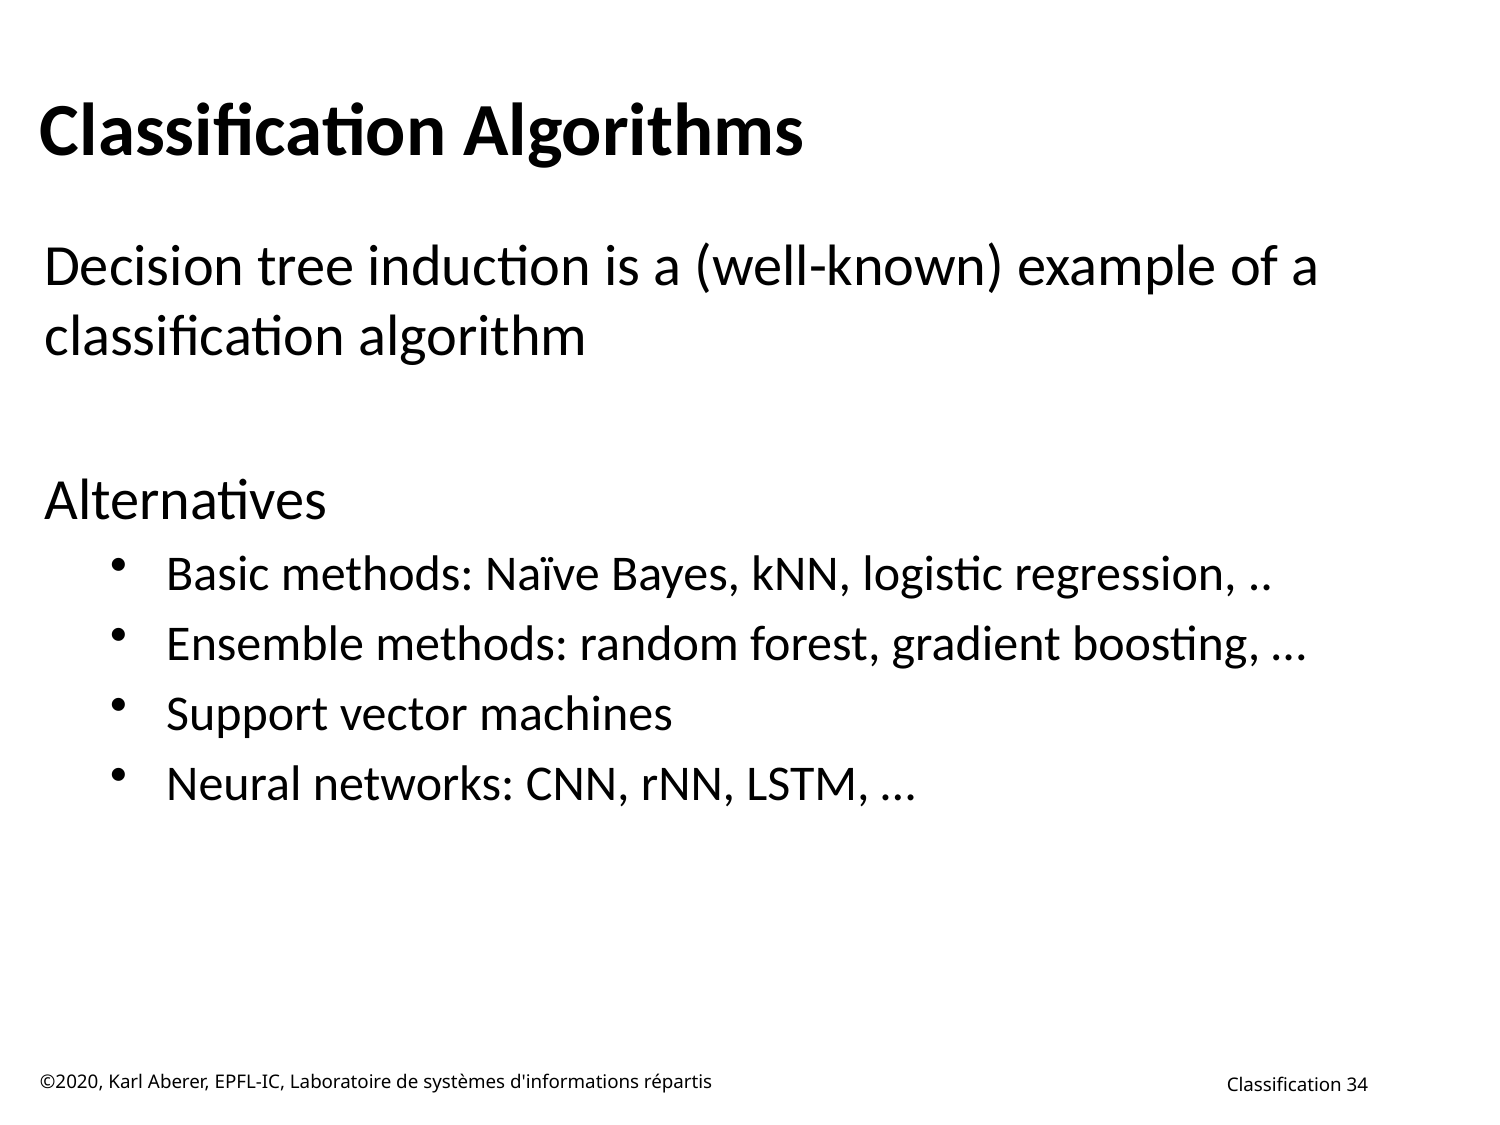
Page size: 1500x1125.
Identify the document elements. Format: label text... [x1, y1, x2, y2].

footer ©2020, Karl Aberer, EPFL-IC, Laboratoire de systèmes d'informations répartis [24, 1062, 988, 1101]
title Classification Algorithms [24, 49, 1388, 201]
list Decision tree induction is a (well-known) example of a classification algorithm Alternatives Basic methods: Naïve Bayes, kNN, logistic regression, .. Ensemble methods: random forest, gradient boosting, … Support vector machines Neural networks: CNN, rNN, LSTM, … [29, 219, 1393, 1046]
